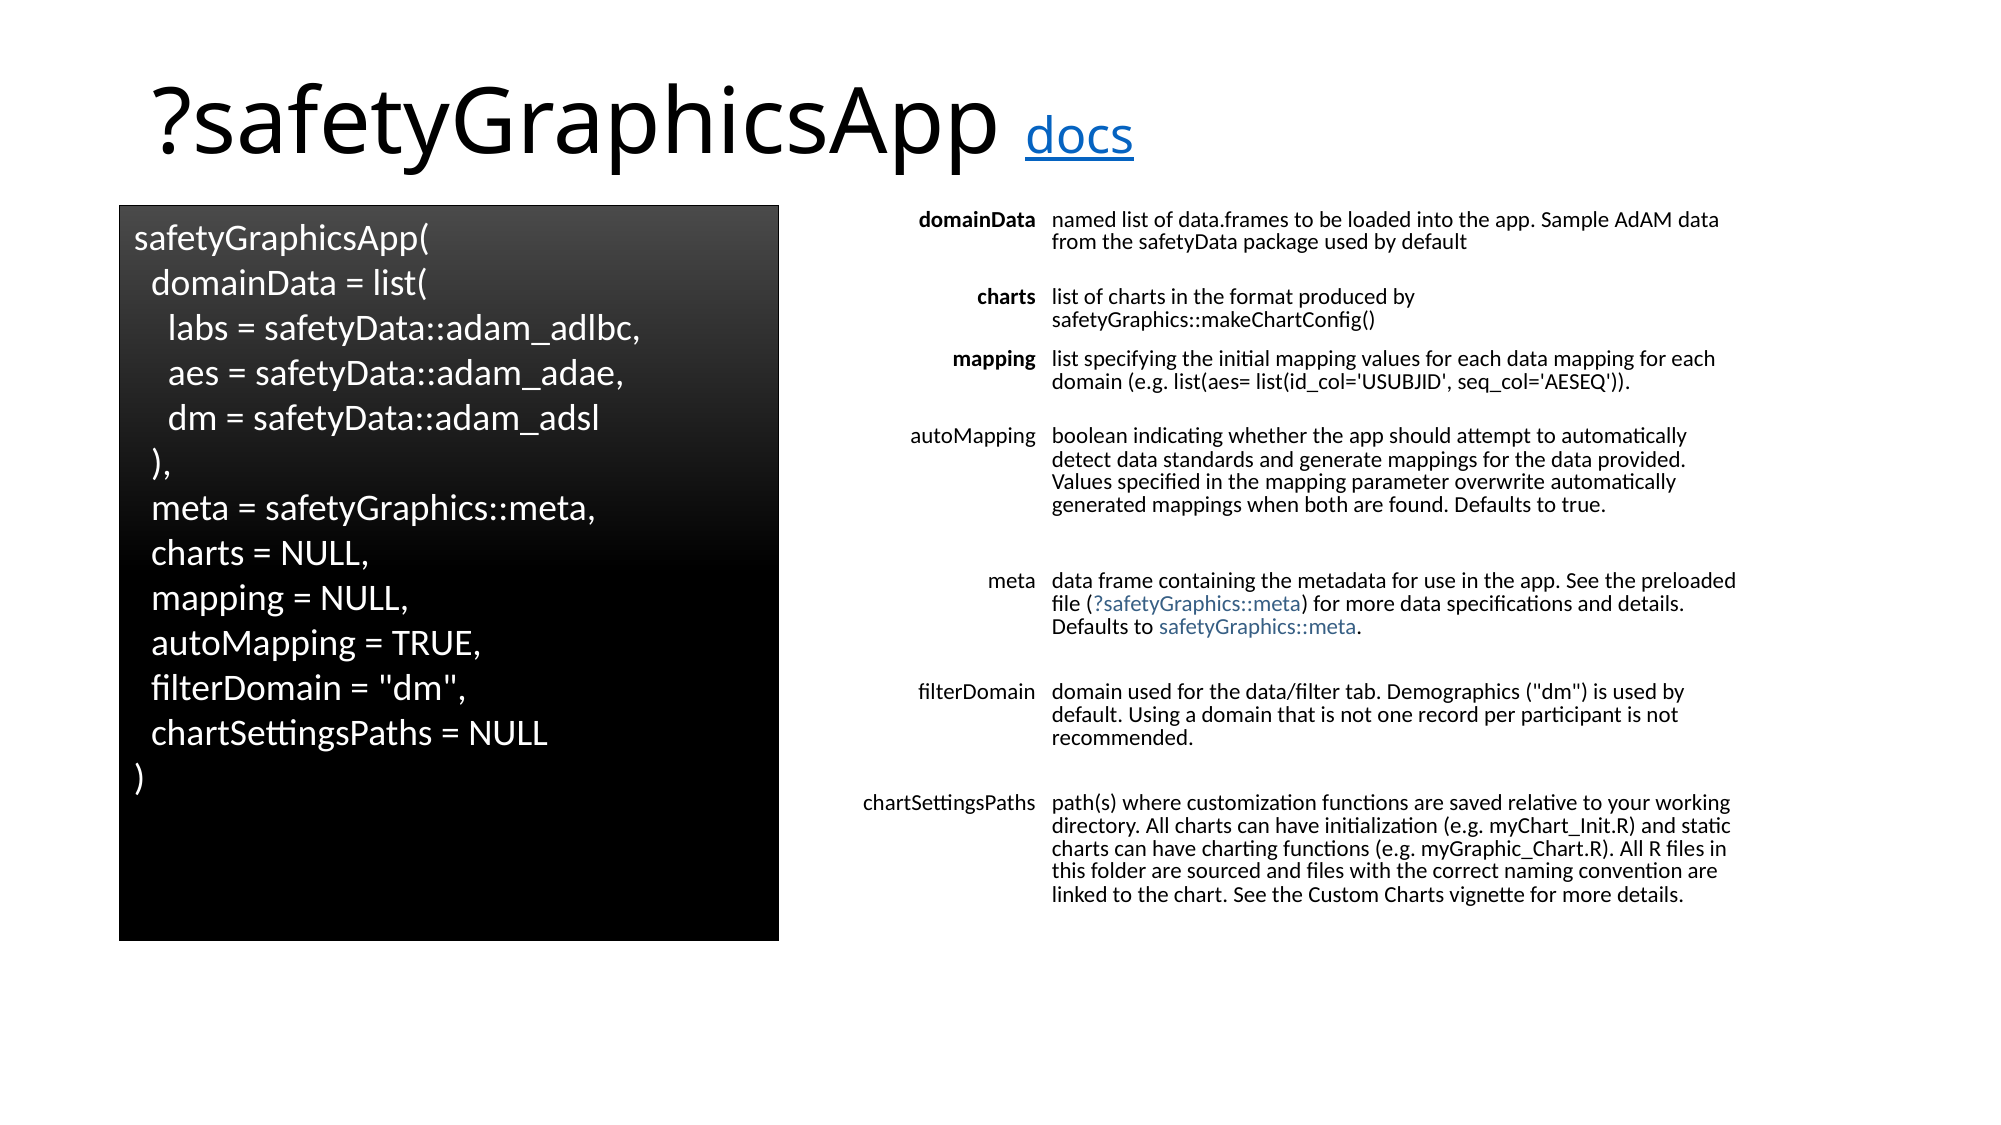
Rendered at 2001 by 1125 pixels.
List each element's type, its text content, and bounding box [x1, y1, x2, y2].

table_cell autoMapping [851, 423, 1044, 567]
table_header named list of data.frames to be loaded into the app. Sample AdAM data from the safetyData package used by default [1044, 206, 1753, 283]
table_cell boolean indicating whether the app should attempt to automatically detect data standards and generate mappings for the data provided. Values specified in the mapping parameter overwrite automatically generated mappings when both are found. Defaults to true. [1044, 423, 1753, 567]
title ?safetyGraphicsApp docs [137, 59, 1863, 188]
table_cell charts [851, 283, 1044, 346]
table_cell list specifying the initial mapping values for each data mapping for each domain (e.g. list(aes= list(id_col='USUBJID', seq_col='AESEQ')). [1044, 346, 1753, 423]
table_cell list of charts in the format produced by safetyGraphics::makeChartConfig() [1044, 283, 1753, 346]
text_box safetyGraphicsApp( domainData = list( labs = safetyData::adam_adlbc, aes = safetyData::adam_adae, dm = safetyData::adam_adsl ), meta = safetyGraphics::meta, charts = NULL, mapping = NULL, autoMapping = TRUE, filterDomain = "dm", chartSettingsPaths = NULL ) [119, 205, 779, 941]
table_cell filterDomain [851, 678, 1044, 789]
table_cell domain used for the data/filter tab. Demographics ("dm") is used by default. Using a domain that is not one record per participant is not recommended. [1044, 678, 1753, 789]
table_cell mapping [851, 346, 1044, 423]
table_cell path(s) where customization functions are saved relative to your working directory. All charts can have initialization (e.g. myChart_Init.R) and static charts can have charting functions (e.g. myGraphic_Chart.R). All R files in this folder are sourced and files with the correct naming convention are linked to the chart. See the Custom Charts vignette for more details. [1044, 789, 1753, 967]
table_header domainData [851, 206, 1044, 283]
table_cell meta [851, 567, 1044, 678]
table_cell data frame containing the metadata for use in the app. See the preloaded file (?safetyGraphics::meta) for more data specifications and details. Defaults to safetyGraphics::meta. [1044, 567, 1753, 678]
table_cell chartSettingsPaths [851, 789, 1044, 967]
